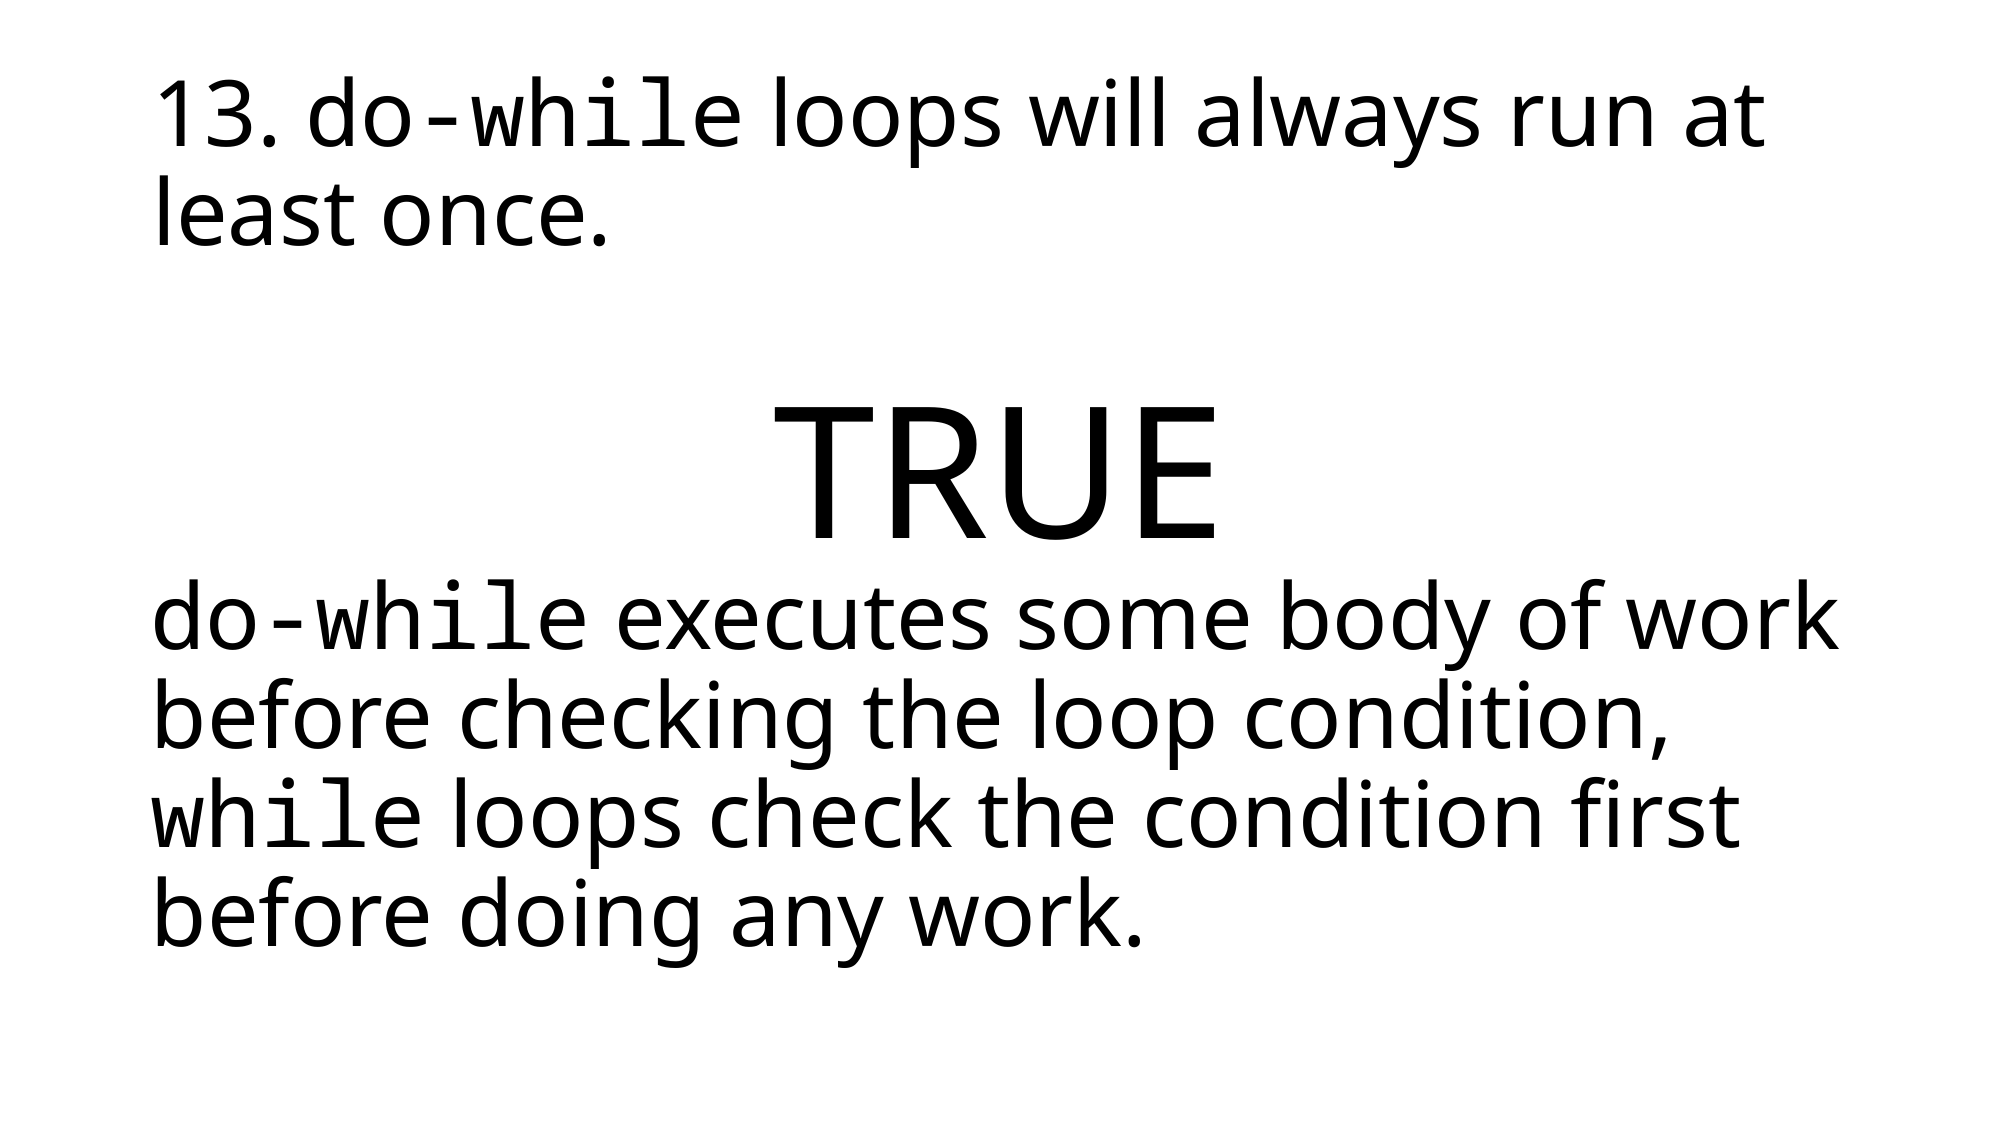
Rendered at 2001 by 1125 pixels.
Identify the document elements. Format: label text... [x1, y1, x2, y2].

text_box do-while executes some body of work before checking the loop condition, while loops check the condition first before doing any work. [135, 562, 1861, 1066]
text_box 13. do-while loops will always run at least once. [137, 59, 1863, 563]
